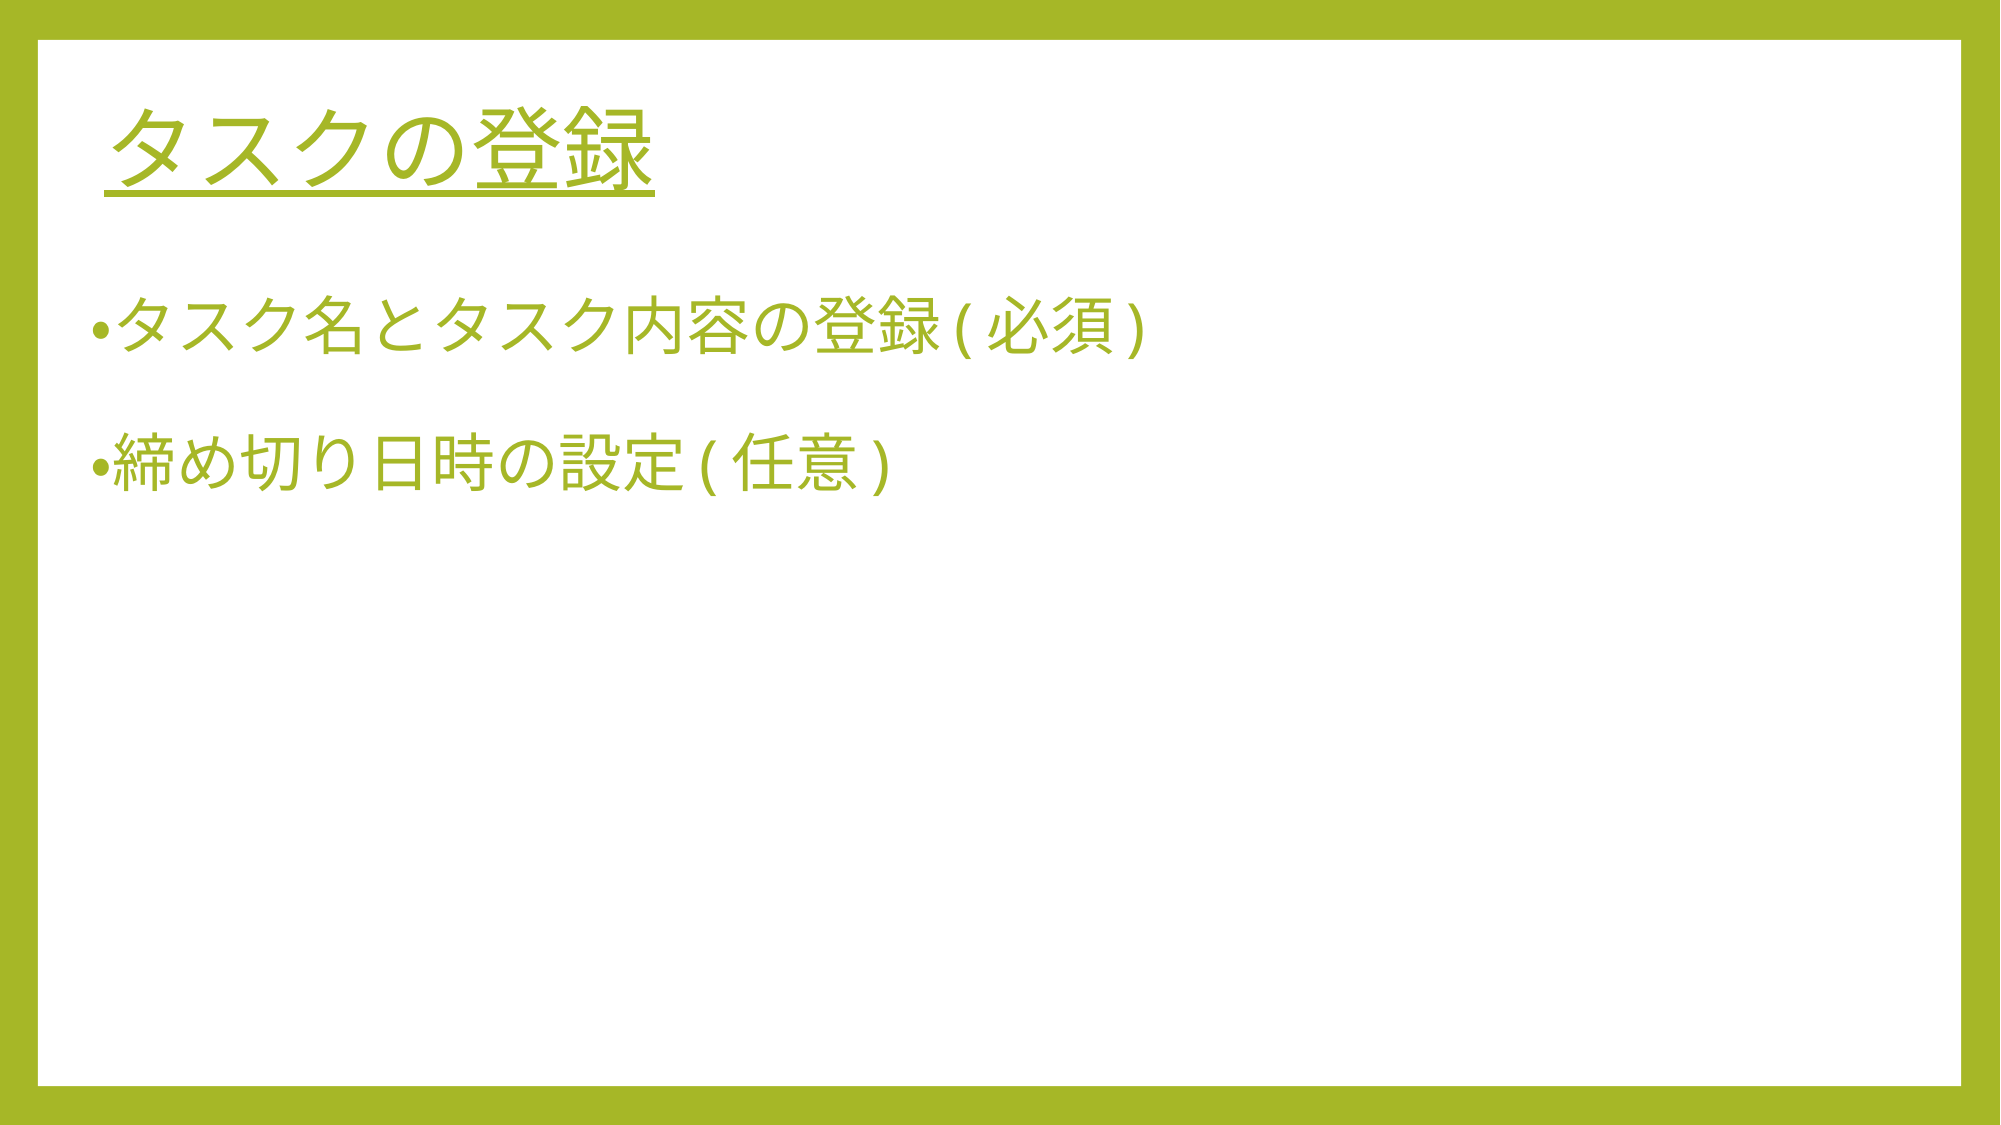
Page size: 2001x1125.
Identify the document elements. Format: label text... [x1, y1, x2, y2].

title タスクの登録 [89, 51, 847, 256]
text_box ・タスク名とタスク内容の登録(必須) ・締め切り日時の設定(任意) [75, 286, 1696, 509]
